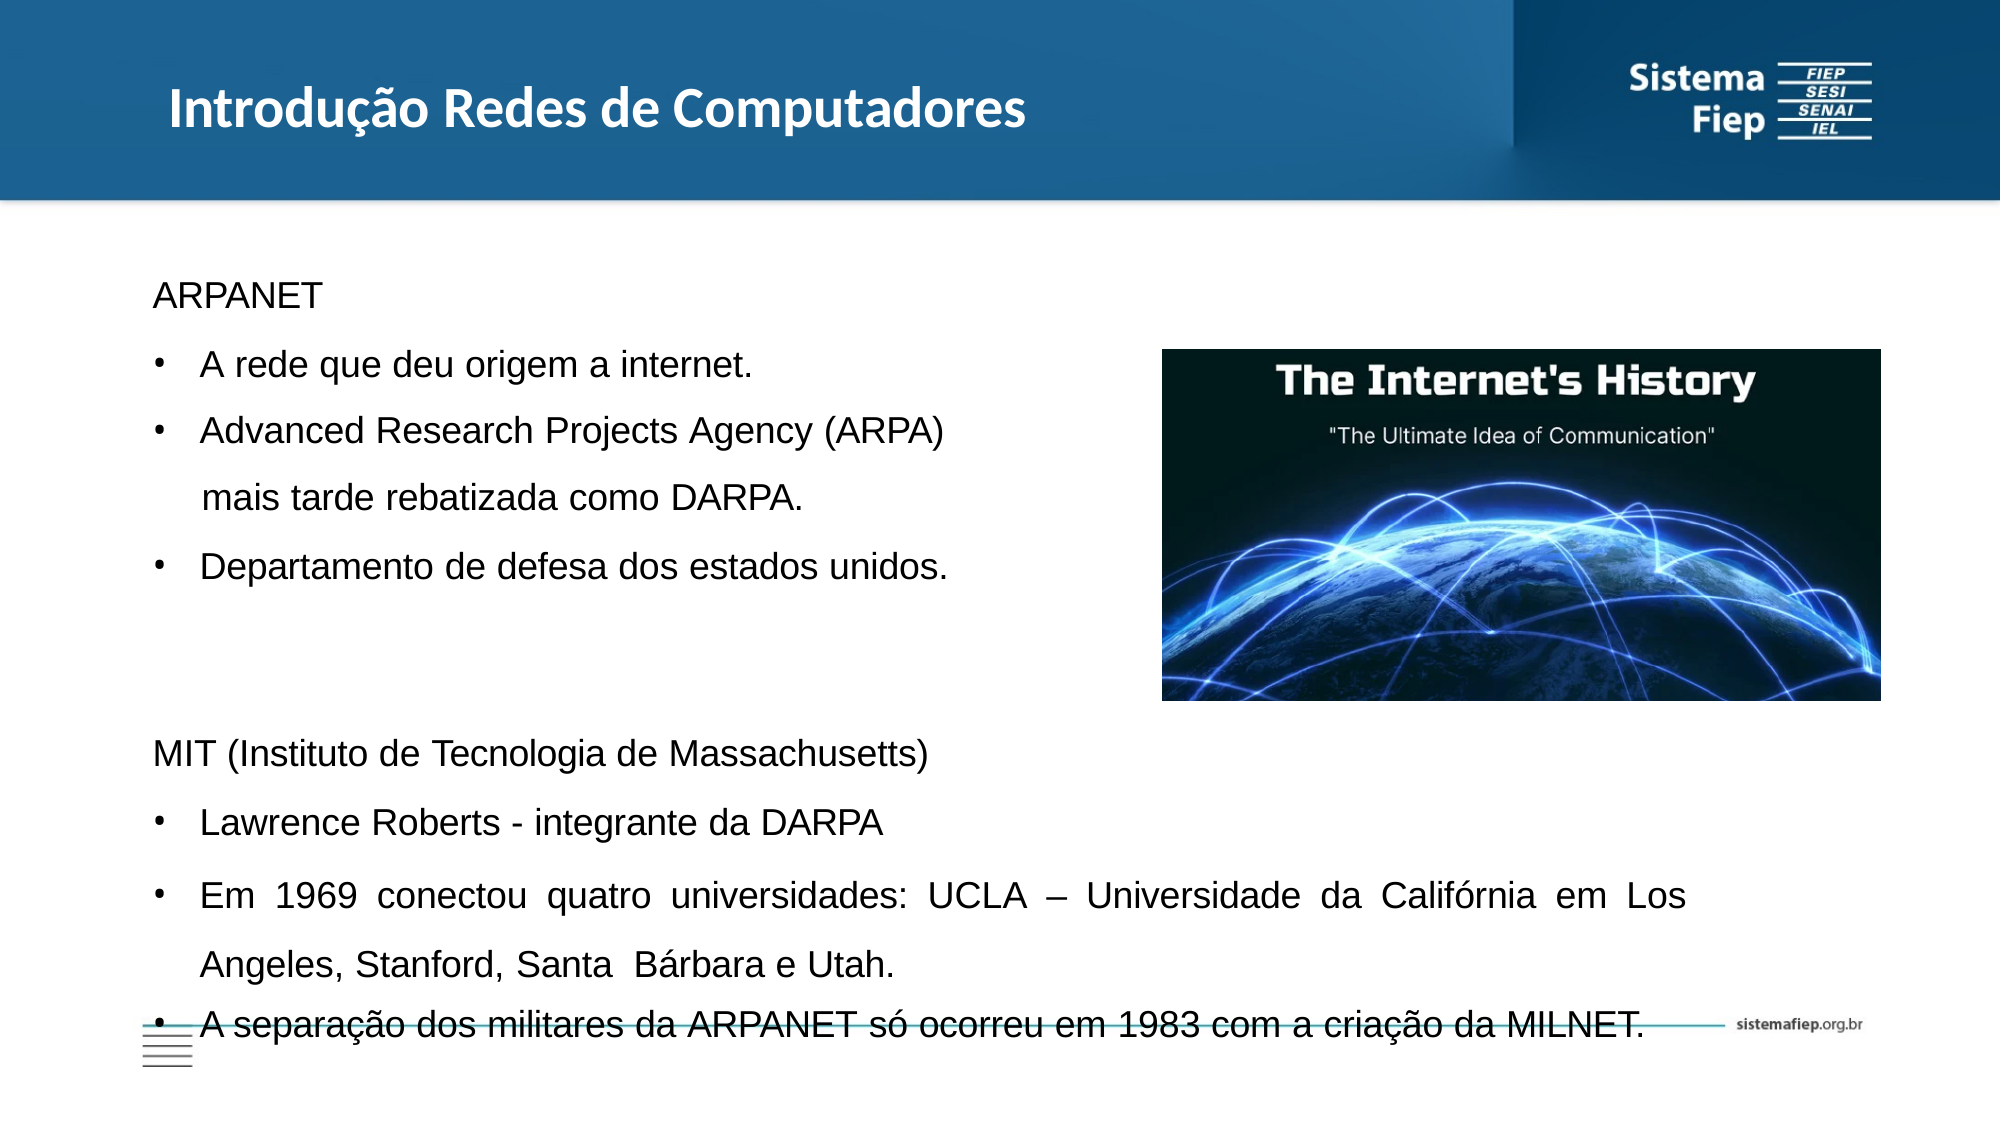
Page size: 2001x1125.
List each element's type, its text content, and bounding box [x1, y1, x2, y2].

picture [0, 0, 2000, 1067]
title Introdução Redes de Computadores [166, 67, 1038, 258]
text_box ARPANET A rede que deu origem a internet. Advanced Research Projects Agency (ARPA) mais tarde rebatizada como DARPA. Departamento de defesa dos estados unidos. MIT (Instituto de Tecnologia de Massachusetts) Lawrence Roberts - integrante da DARPA Em 1969 conectou quatro universidades: UCLA – Universidade da Califórnia em Los Angeles, Stanford, Santa Bárbara e Utah. A separação dos militares da ARPANET só ocorreu em 1983 com a criação da MILNET. [150, 245, 1688, 1045]
